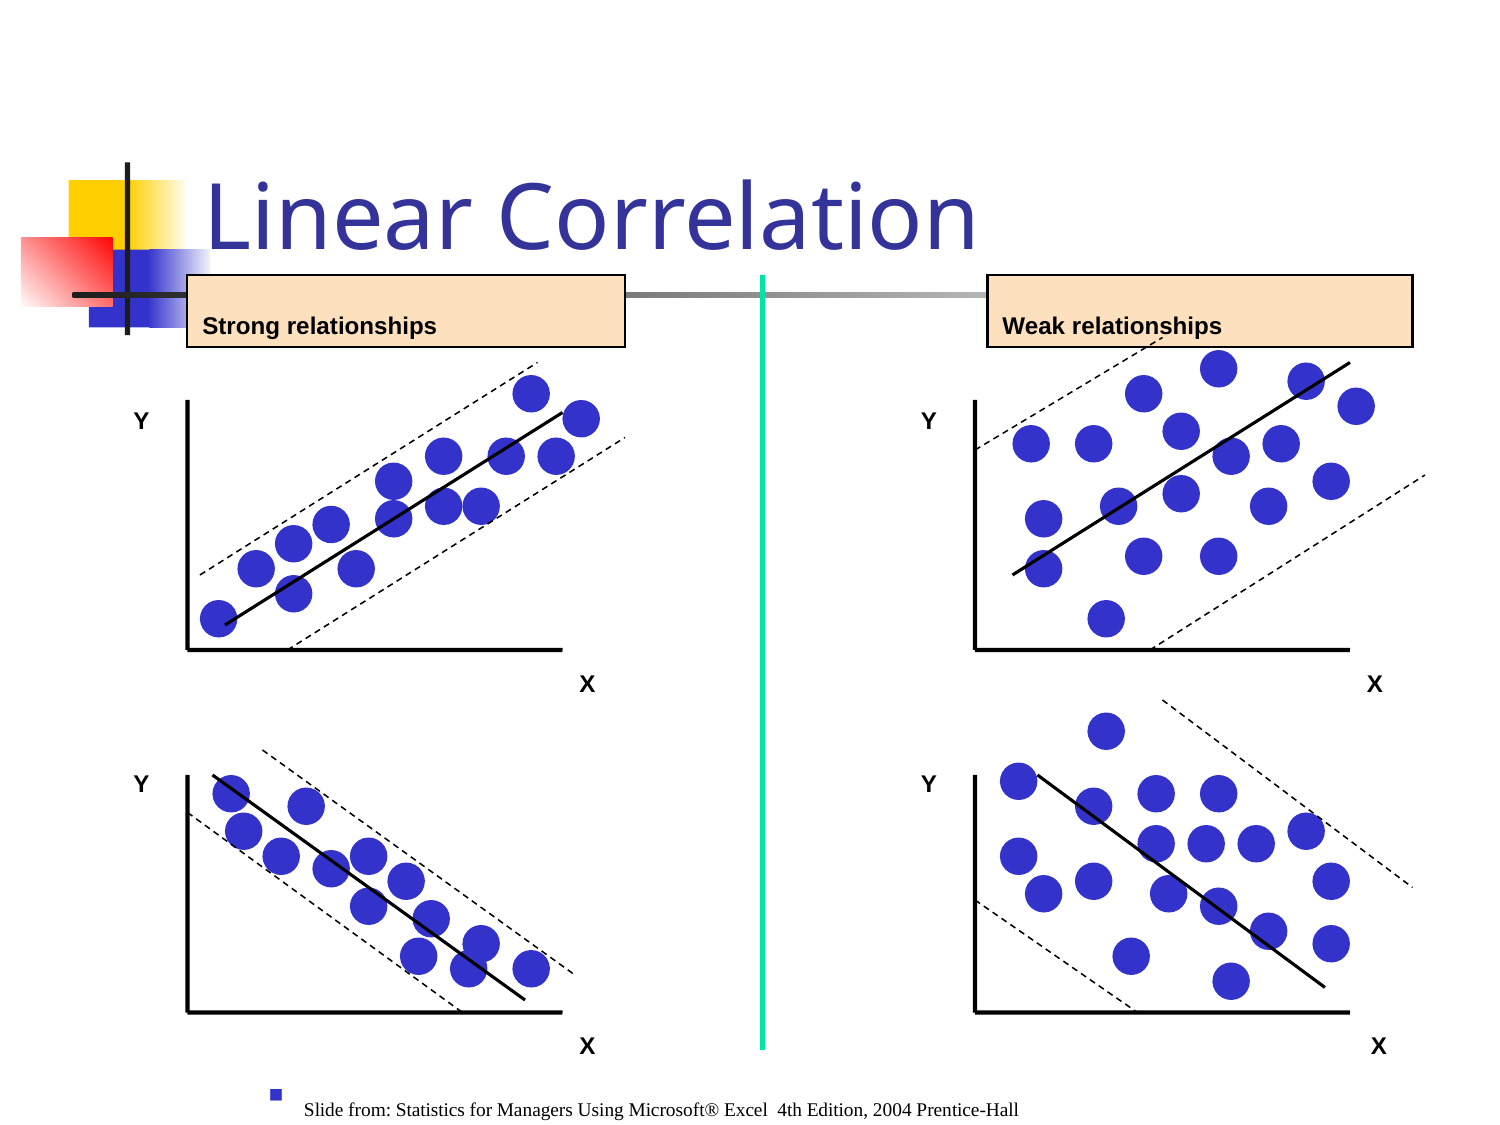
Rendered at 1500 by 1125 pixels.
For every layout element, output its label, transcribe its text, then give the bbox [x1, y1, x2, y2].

text_box [1137, 825, 1175, 863]
text_box [1074, 787, 1113, 826]
text_box [562, 399, 600, 438]
text_box [424, 437, 463, 475]
text_box [1199, 350, 1238, 388]
text_box [1137, 774, 1175, 813]
text_box [1074, 862, 1113, 901]
text_box [1112, 937, 1150, 976]
text_box [999, 837, 1038, 876]
text_box [537, 437, 575, 475]
text_box [262, 837, 300, 876]
text_box [1212, 962, 1250, 1000]
text_box Weak relationships [987, 275, 1413, 347]
text_box [1337, 387, 1375, 426]
text_box [224, 812, 263, 850]
text_box [1249, 912, 1288, 951]
text_box [1287, 812, 1325, 850]
text_box [399, 937, 438, 976]
text_box [1287, 362, 1325, 400]
text_box [462, 924, 500, 963]
text_box [1162, 474, 1200, 513]
text_box [1087, 600, 1125, 638]
text_box [462, 487, 500, 526]
text_box [349, 887, 388, 925]
text_box Y [906, 732, 952, 805]
text_box [1124, 375, 1163, 413]
text_box [1249, 487, 1288, 526]
text_box X [564, 995, 611, 1067]
text_box [337, 549, 375, 588]
text_box [1074, 425, 1113, 463]
text_box [1262, 425, 1300, 463]
text_box Slide from: Statistics for Managers Using Microsoft® Excel 4th Edition, 2004 Prentice-Hall [253, 1067, 1035, 1125]
text_box [349, 837, 388, 876]
text_box [274, 525, 313, 563]
text_box [999, 762, 1038, 801]
text_box [199, 600, 238, 638]
text_box [374, 462, 413, 500]
text_box [512, 950, 550, 988]
title Linear Correlation [188, 35, 1468, 275]
text_box [412, 900, 450, 938]
text_box [1212, 437, 1250, 475]
text_box [763, 224, 1500, 900]
text_box [312, 849, 350, 888]
text_box X [564, 632, 611, 705]
text_box [1124, 537, 1163, 576]
text_box [1312, 862, 1350, 901]
text_box [1087, 712, 1125, 751]
text_box X [1352, 632, 1399, 705]
text_box [287, 787, 325, 826]
text_box Y [118, 732, 165, 805]
text_box [1149, 875, 1188, 913]
text_box [312, 505, 350, 544]
text_box [374, 500, 413, 538]
text_box X [1356, 995, 1402, 1067]
text_box Strong relationships [187, 275, 625, 347]
text_box [512, 375, 550, 413]
text_box [1199, 774, 1238, 813]
text_box [1162, 412, 1200, 451]
text_box [387, 862, 425, 901]
text_box [487, 437, 525, 475]
text_box [237, 549, 275, 588]
text_box [1187, 825, 1225, 863]
text_box [1199, 887, 1238, 925]
text_box [1024, 500, 1063, 538]
text_box [449, 950, 488, 988]
text_box [424, 487, 462, 526]
text_box [1312, 462, 1350, 501]
text_box Y [906, 370, 952, 442]
text_box [1024, 549, 1063, 588]
text_box [1199, 537, 1238, 576]
text_box [1312, 924, 1350, 963]
text_box [712, 275, 762, 900]
text_box [1099, 487, 1138, 526]
text_box [1024, 875, 1063, 913]
text_box [1237, 825, 1275, 863]
text_box [1012, 425, 1050, 463]
text_box Y [118, 370, 165, 442]
text_box [274, 575, 313, 613]
text_box [212, 774, 250, 813]
